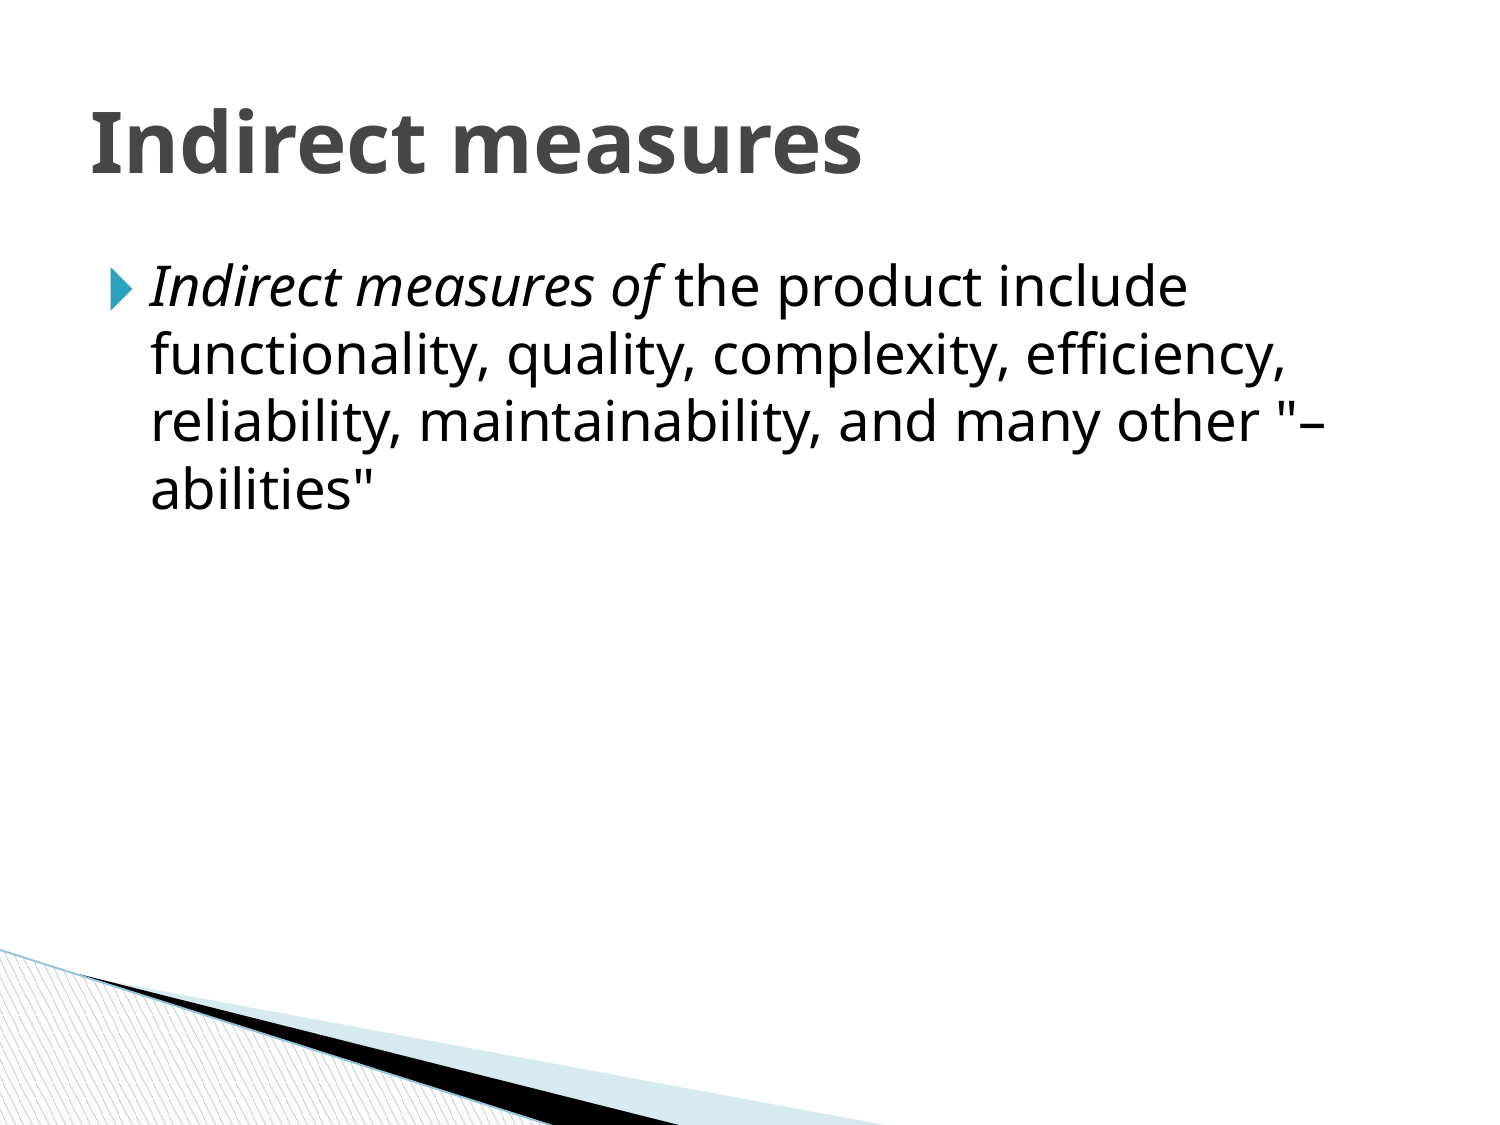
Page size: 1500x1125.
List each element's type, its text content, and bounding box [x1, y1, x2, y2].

title Indirect measures [75, 45, 1425, 233]
list Indirect measures of the product include functionality, quality, complexity, efficiency, reliability, maintainability, and many other "–abilities" [75, 243, 1425, 986]
